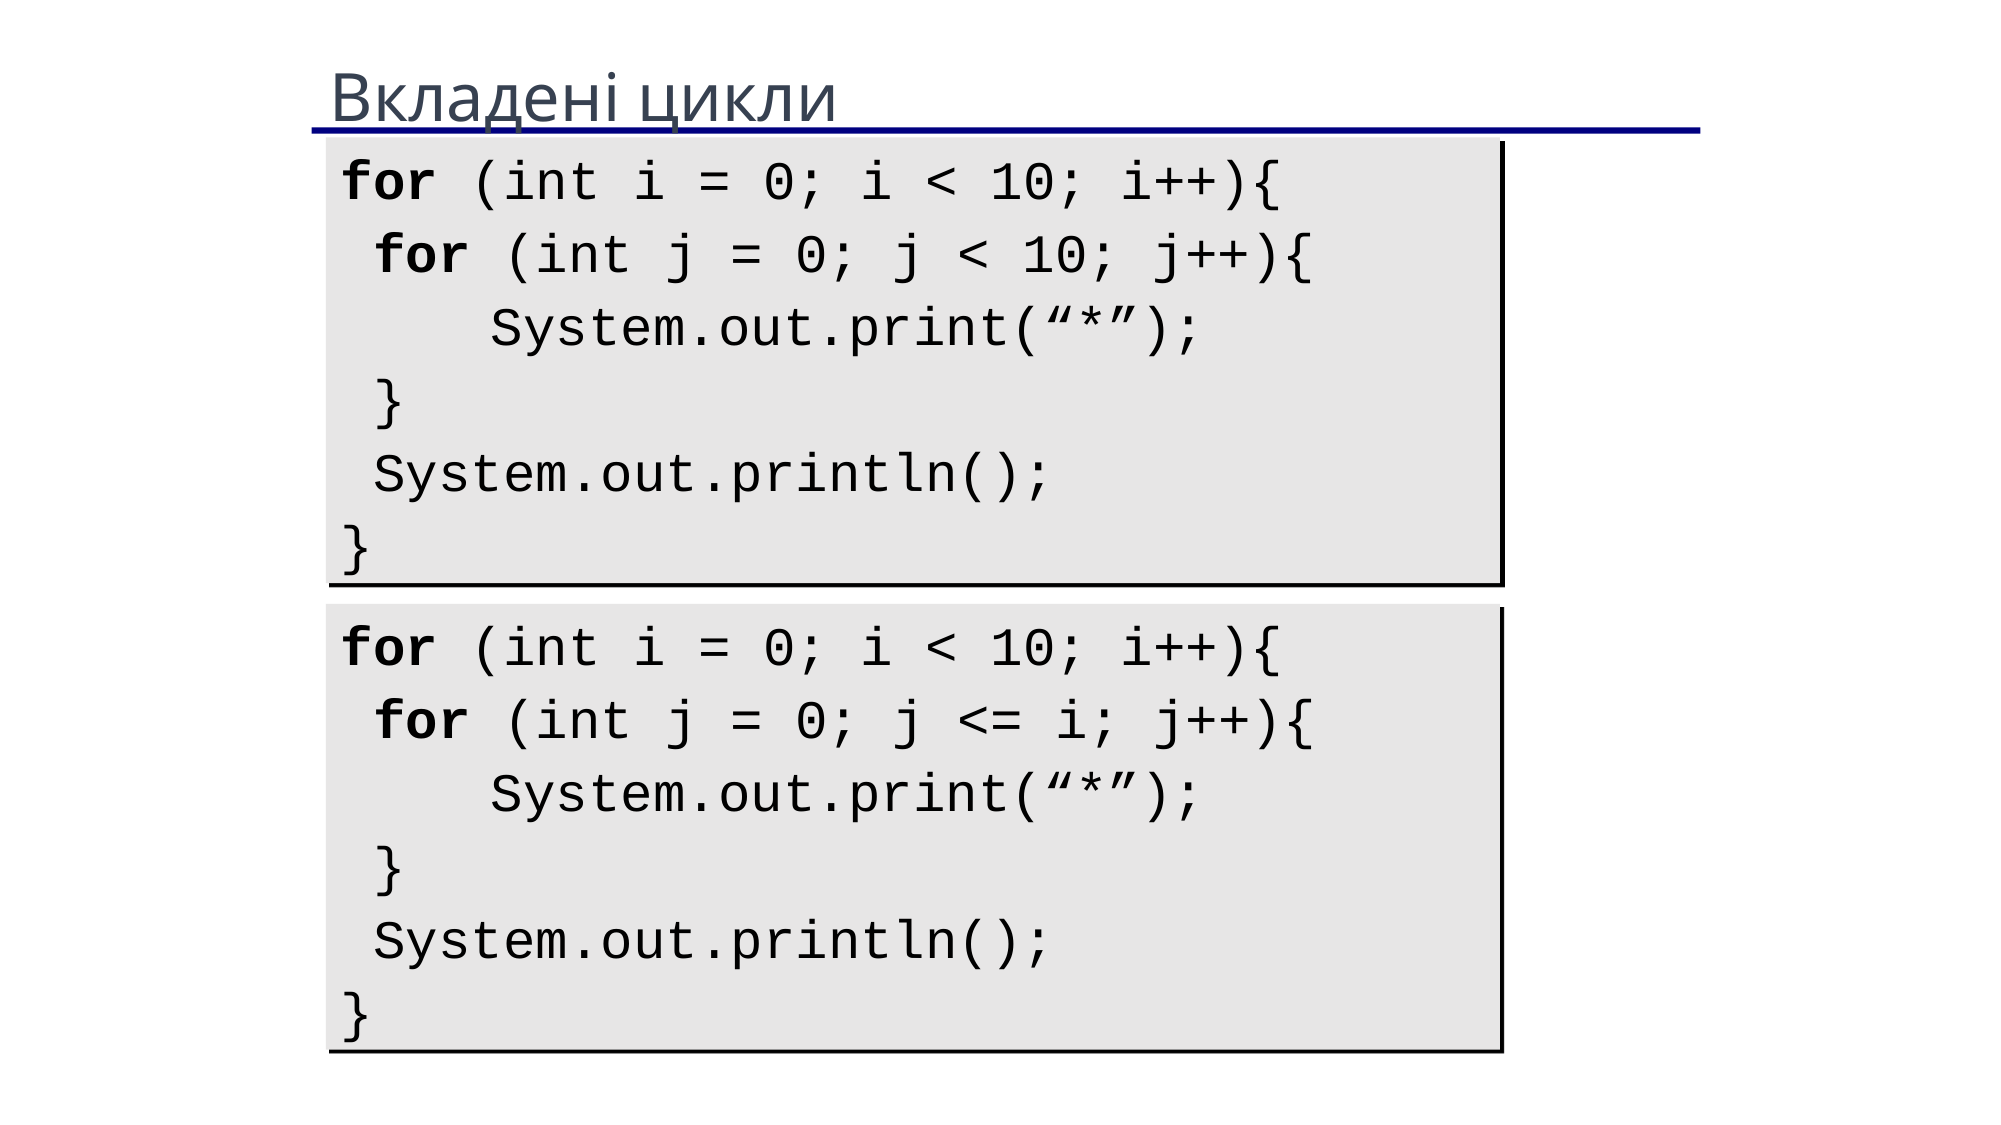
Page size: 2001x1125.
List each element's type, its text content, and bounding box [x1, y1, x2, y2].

text_box Вкладені цикли [314, 47, 1651, 143]
text_box for (int i = 0; i < 10; i++){ for (int j = 0; j < 10; j++){ System.out.print(“*”); } System.out.println(); } [325, 137, 1500, 584]
text_box for (int i = 0; i < 10; i++){ for (int j = 0; j <= i; j++){ System.out.print(“*”); } System.out.println(); } [325, 603, 1500, 1050]
